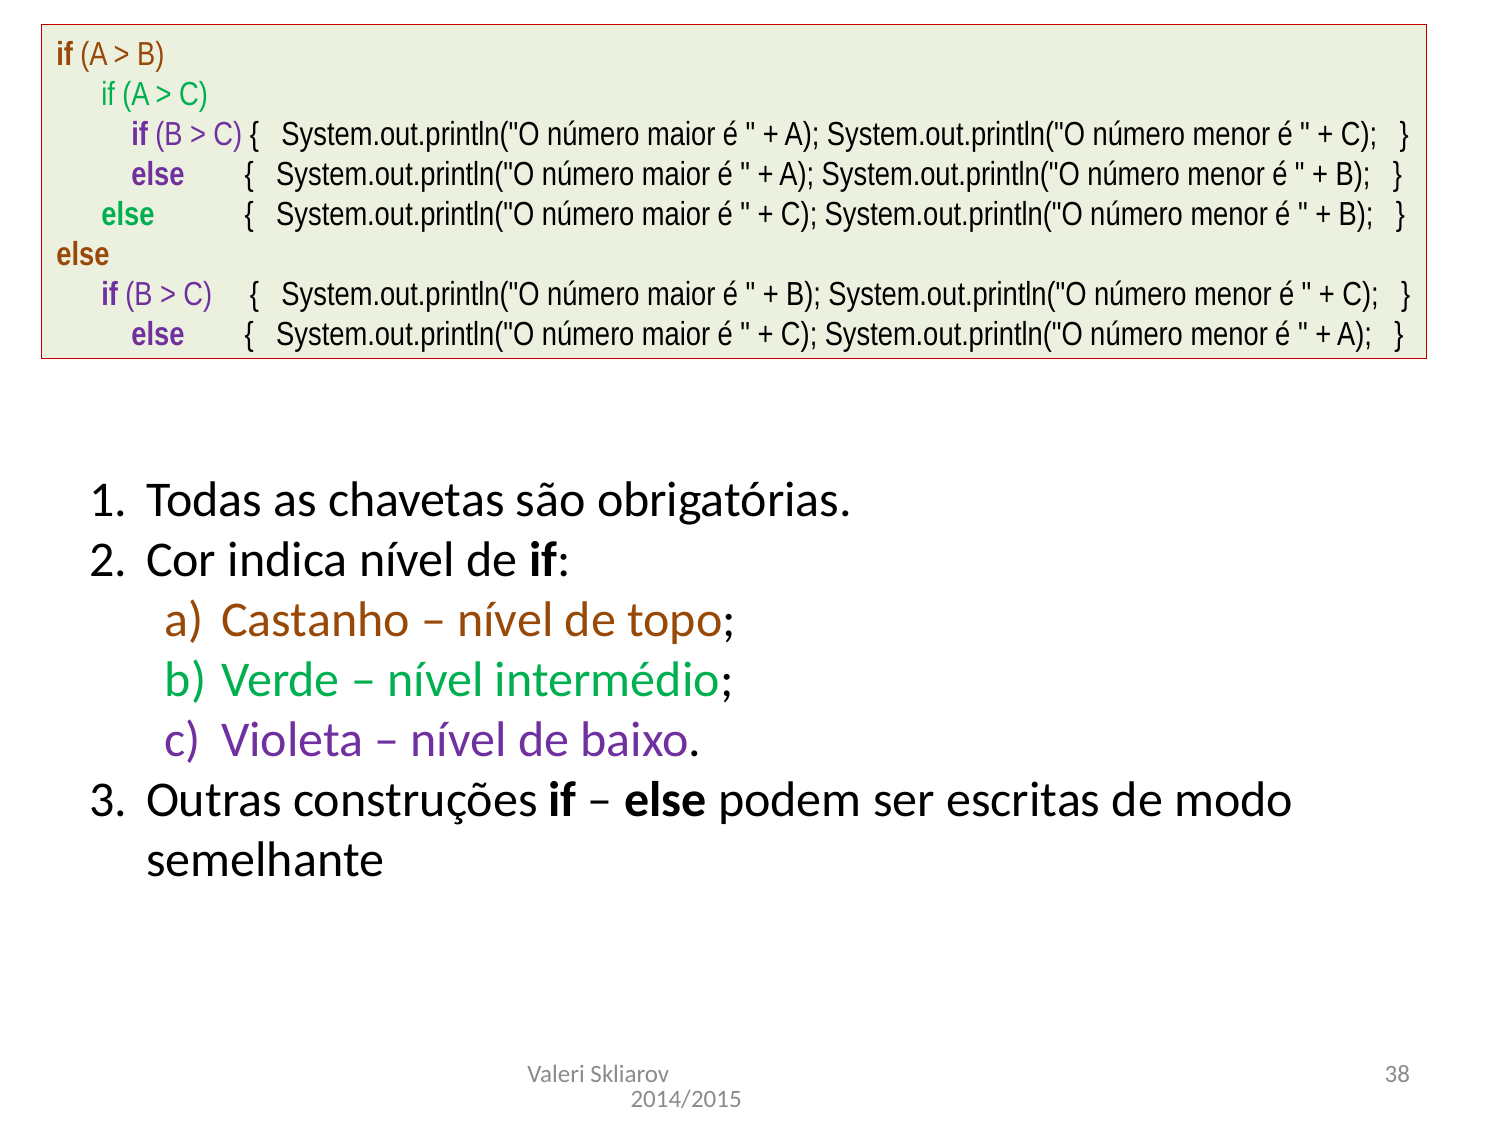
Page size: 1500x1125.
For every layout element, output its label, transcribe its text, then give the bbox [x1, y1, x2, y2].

text_box if (A > B) if (A > C) if (B > C) { System.out.println("O número maior é " + A); System.out.println("O número menor é " + C); } else { System.out.println("O número maior é " + A); System.out.println("O número menor é " + B); } else { System.out.println("O número maior é " + C); System.out.println("O número menor é " + B); } else if (B > C) { System.out.println("O número maior é " + B); System.out.println("O número menor é " + C); } else { System.out.println("O número maior é " + C); System.out.println("O número menor é " + A); } [41, 24, 1427, 359]
footer Valeri Skliarov 2014/2015 [512, 1042, 988, 1103]
text_box Todas as chavetas são obrigatórias. Cor indica nível de if: Castanho – nível de topo; Verde – nível intermédio; Violeta – nível de baixo. Outras construções if – else podem ser escritas de modo semelhante [74, 458, 1500, 894]
slide_number 38 [1074, 1042, 1425, 1103]
